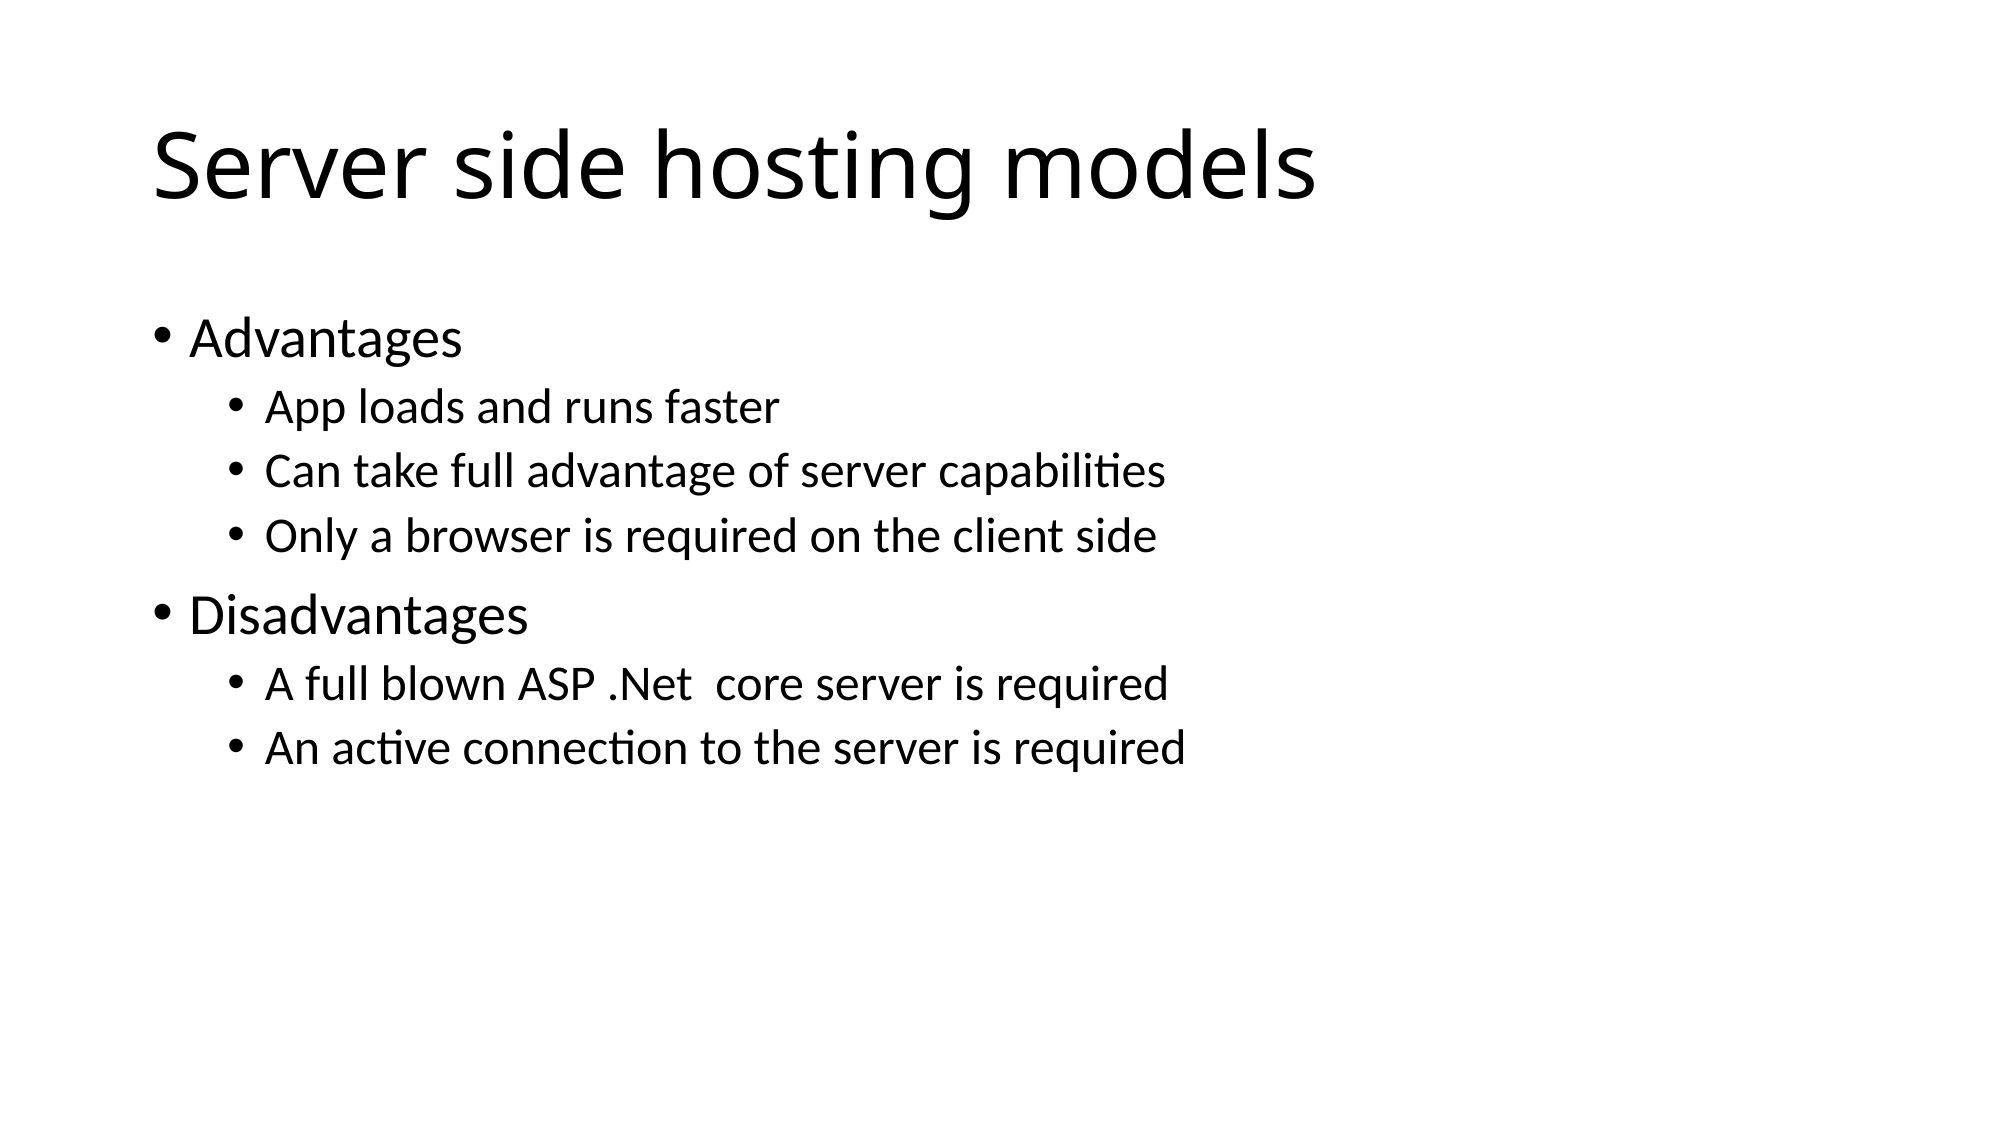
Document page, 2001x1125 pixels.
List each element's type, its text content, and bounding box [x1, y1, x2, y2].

list Advantages App loads and runs faster Can take full advantage of server capabilities Only a browser is required on the client side Disadvantages A full blown ASP .Net core server is required An active connection to the server is required [137, 299, 1863, 1014]
title Server side hosting models [137, 59, 1863, 278]
